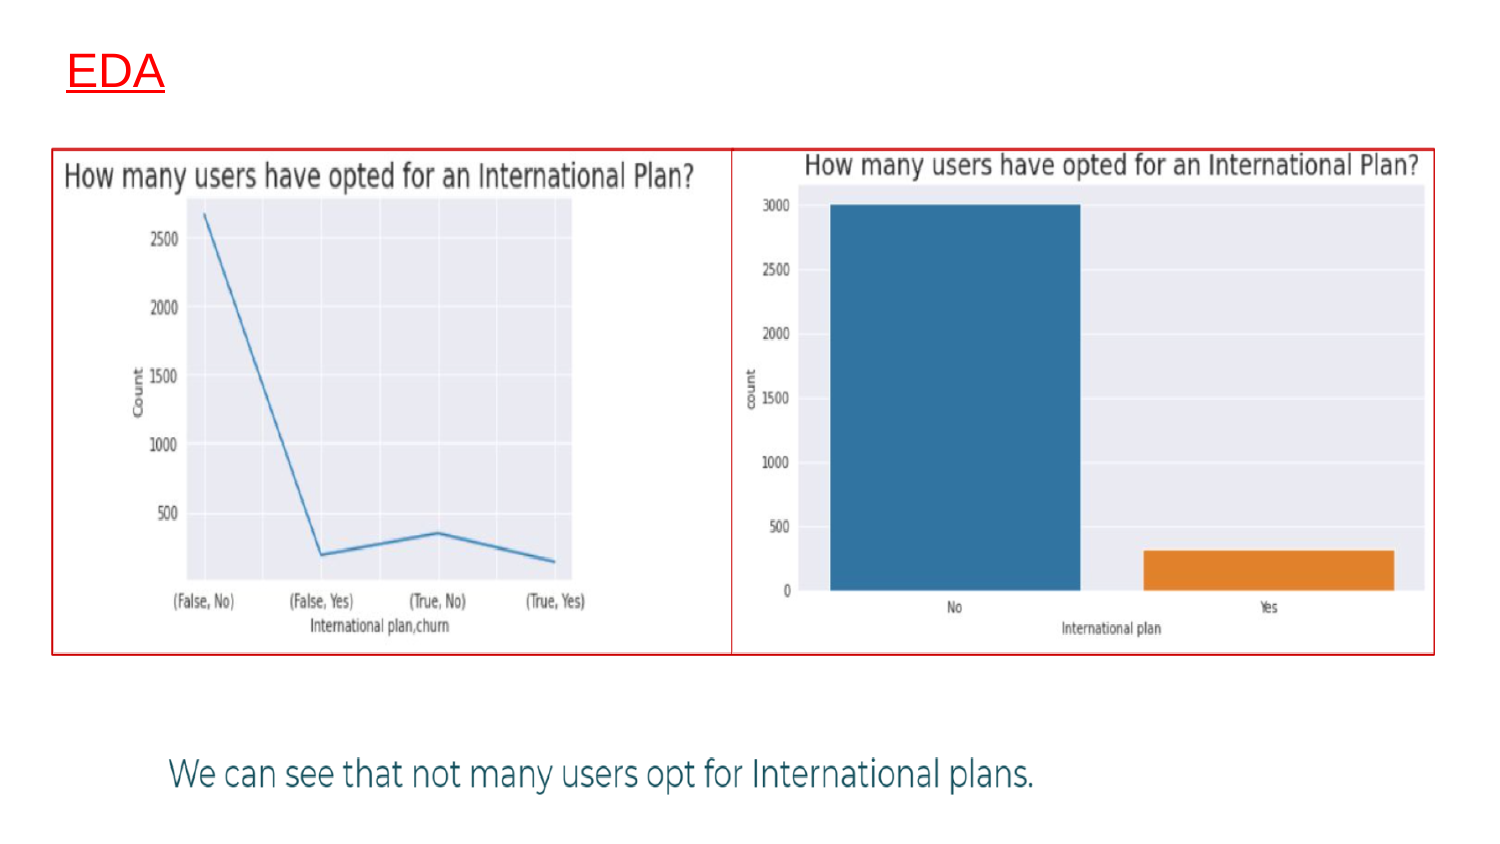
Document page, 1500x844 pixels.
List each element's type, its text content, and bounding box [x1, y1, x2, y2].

title EDA [51, 24, 1449, 110]
picture [24, 112, 1476, 844]
